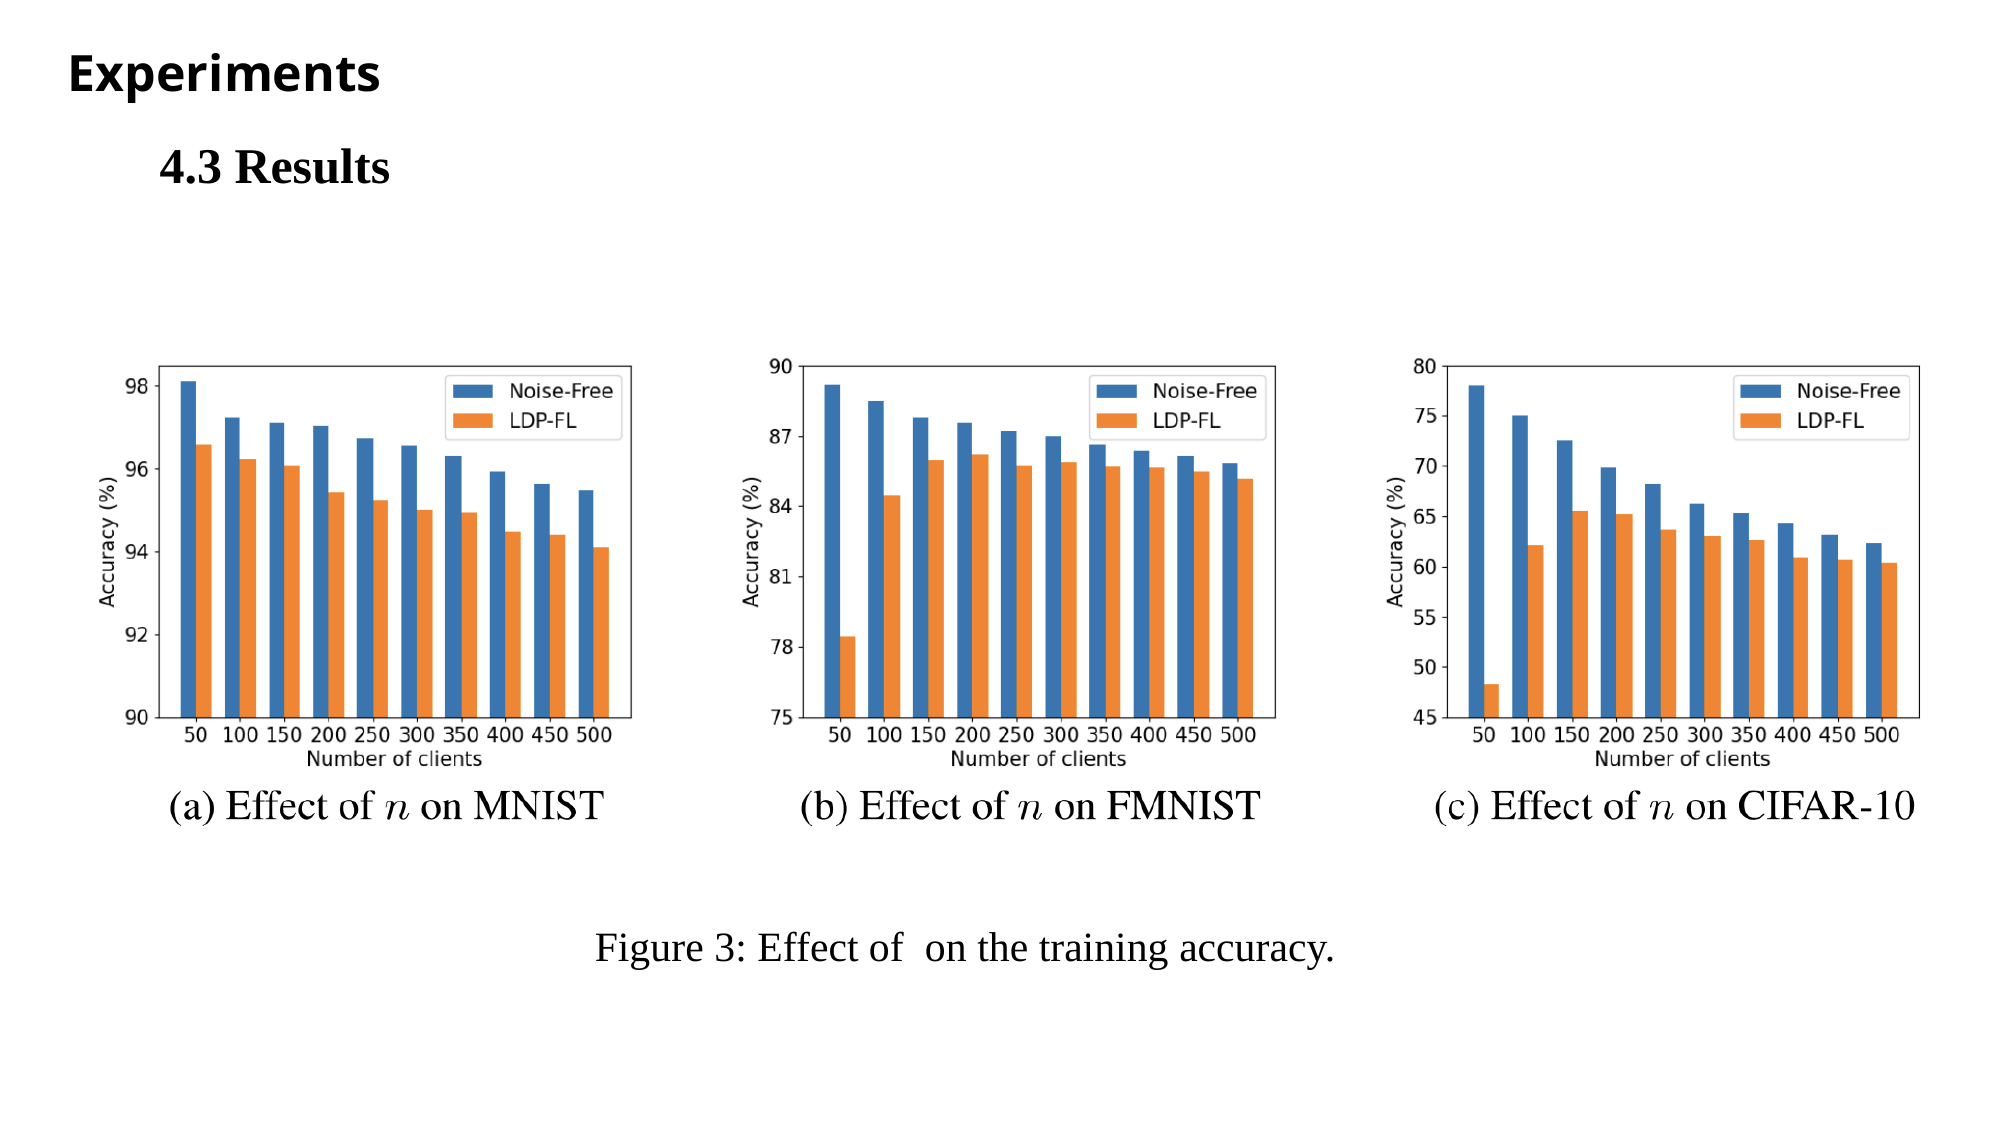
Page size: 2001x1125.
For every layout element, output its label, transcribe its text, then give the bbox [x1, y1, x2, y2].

text_box Experiments [40, 34, 605, 110]
text_box 4.3 Results [144, 125, 1455, 201]
picture [77, 327, 1955, 848]
